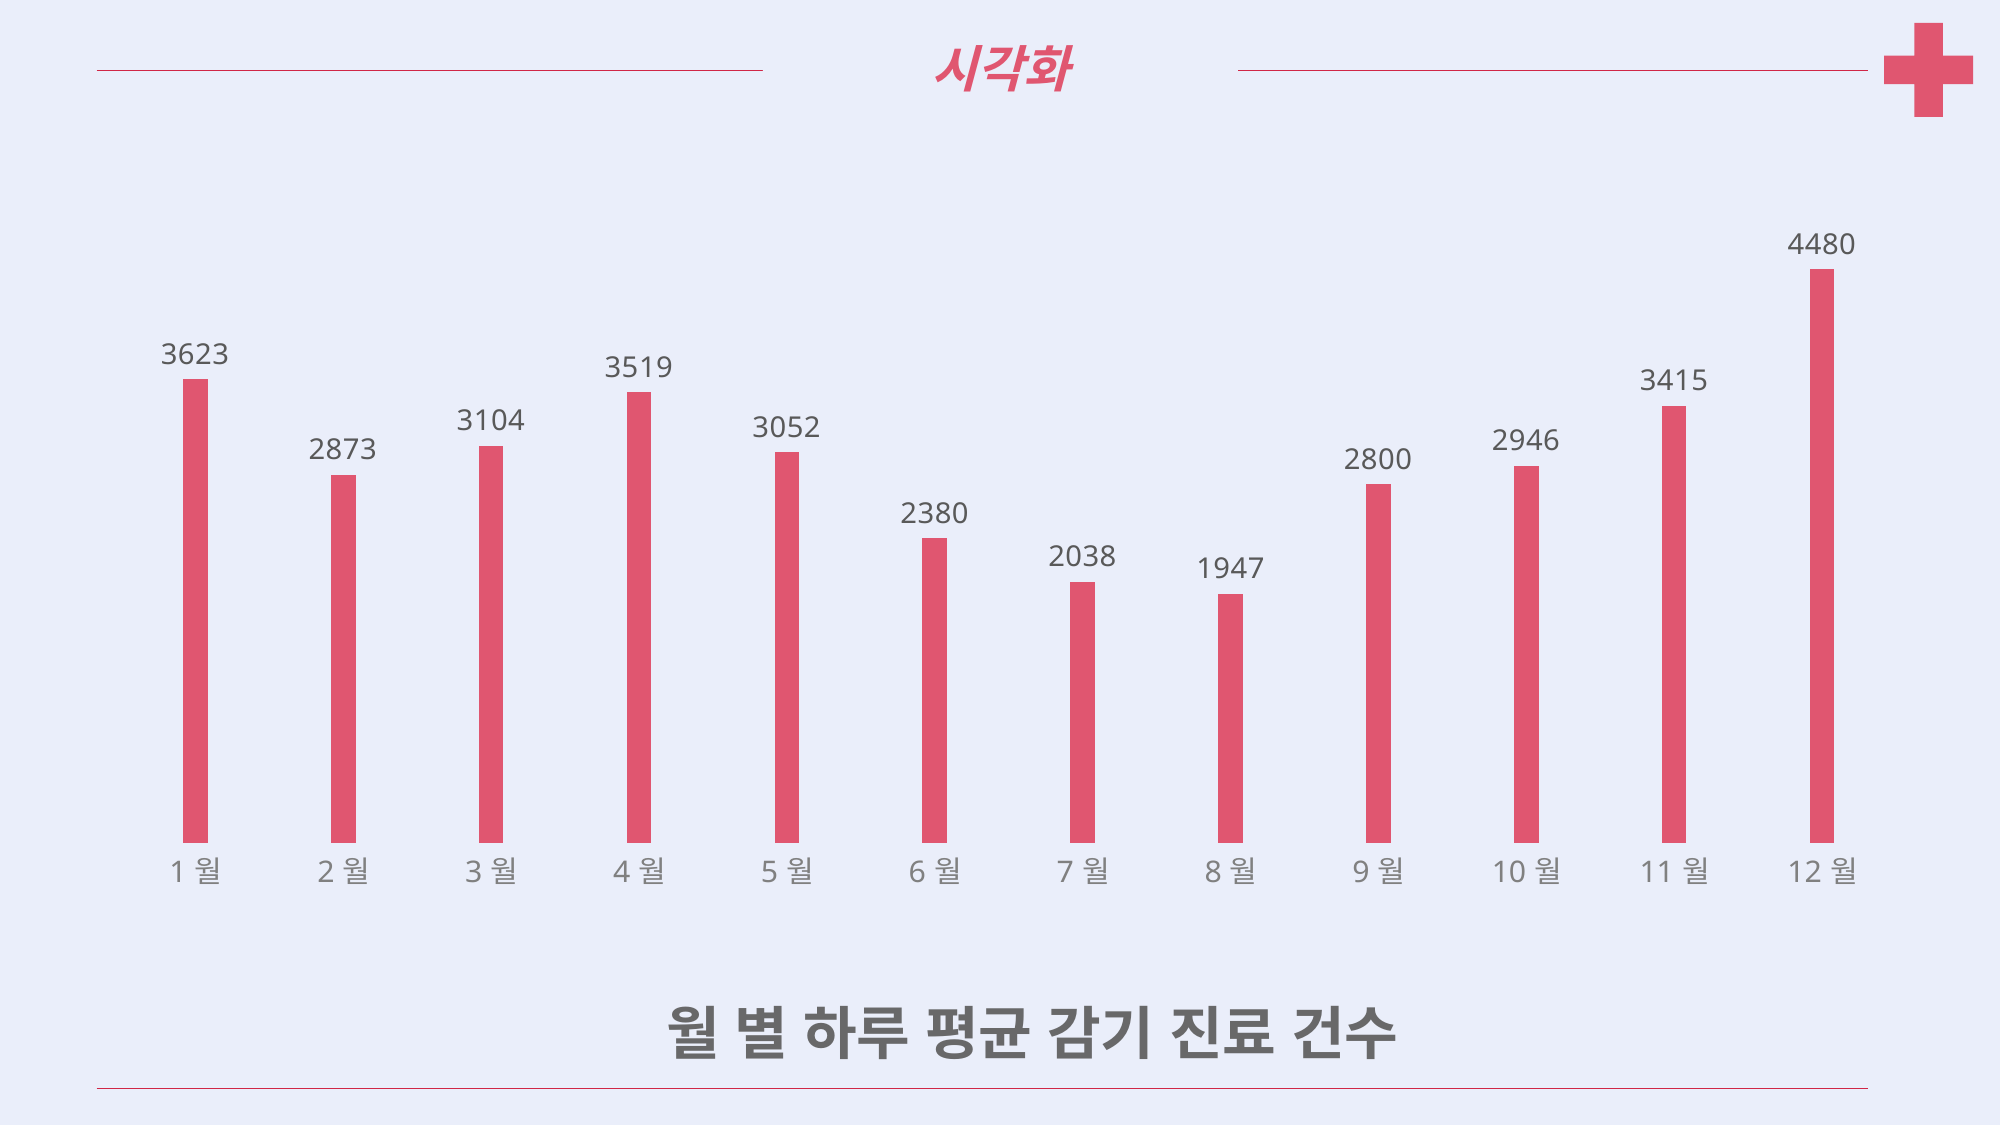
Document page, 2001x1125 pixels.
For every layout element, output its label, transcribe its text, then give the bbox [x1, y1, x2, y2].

text_box 시각화 [762, 0, 1238, 69]
chart [121, 138, 1907, 1089]
text_box 시각화 [762, 71, 1238, 105]
text_box [1883, 22, 1974, 118]
